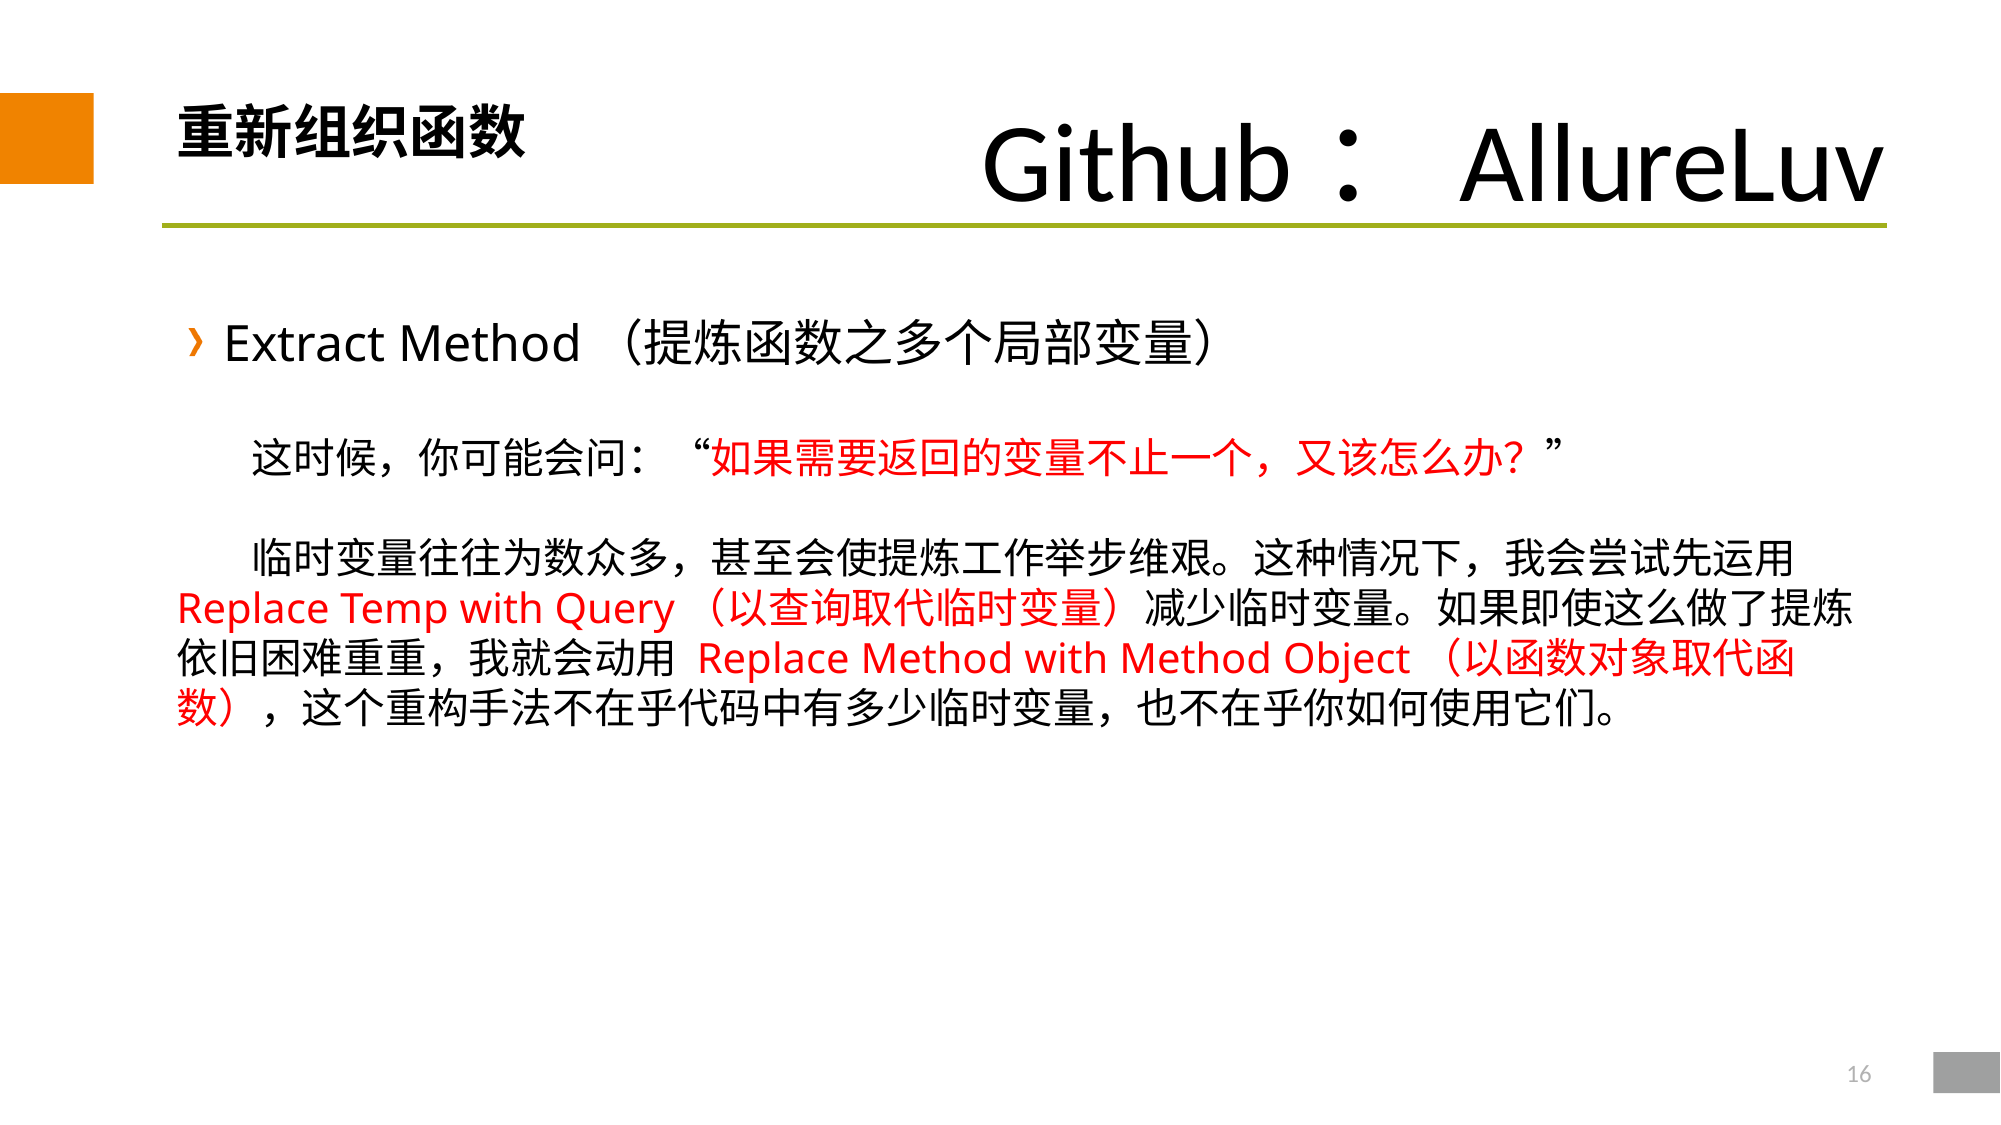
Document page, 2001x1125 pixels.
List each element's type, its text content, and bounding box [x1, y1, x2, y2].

picture [176, 324, 212, 360]
text_box Extract Method（提炼函数之多个局部变量） 这时候，你可能会问：“如果需要返回的变量不止一个，又该怎么办？” 临时变量往往为数众多，甚至会使提炼工作举步维艰。这种情况下，我会尝试先运用 Replace Temp with Query（以查询取代临时变量）减少临时变量。如果即使这么做了提炼依旧困难重重，我就会动用 Replace Method with Method Object（以函数对象取代函数），这个重构手法不在乎代码中有多少临时变量，也不在乎你如何使用它们。 [161, 304, 1887, 740]
slide_number 16 [1436, 1042, 1887, 1103]
title 重新组织函数 [161, 25, 1898, 243]
